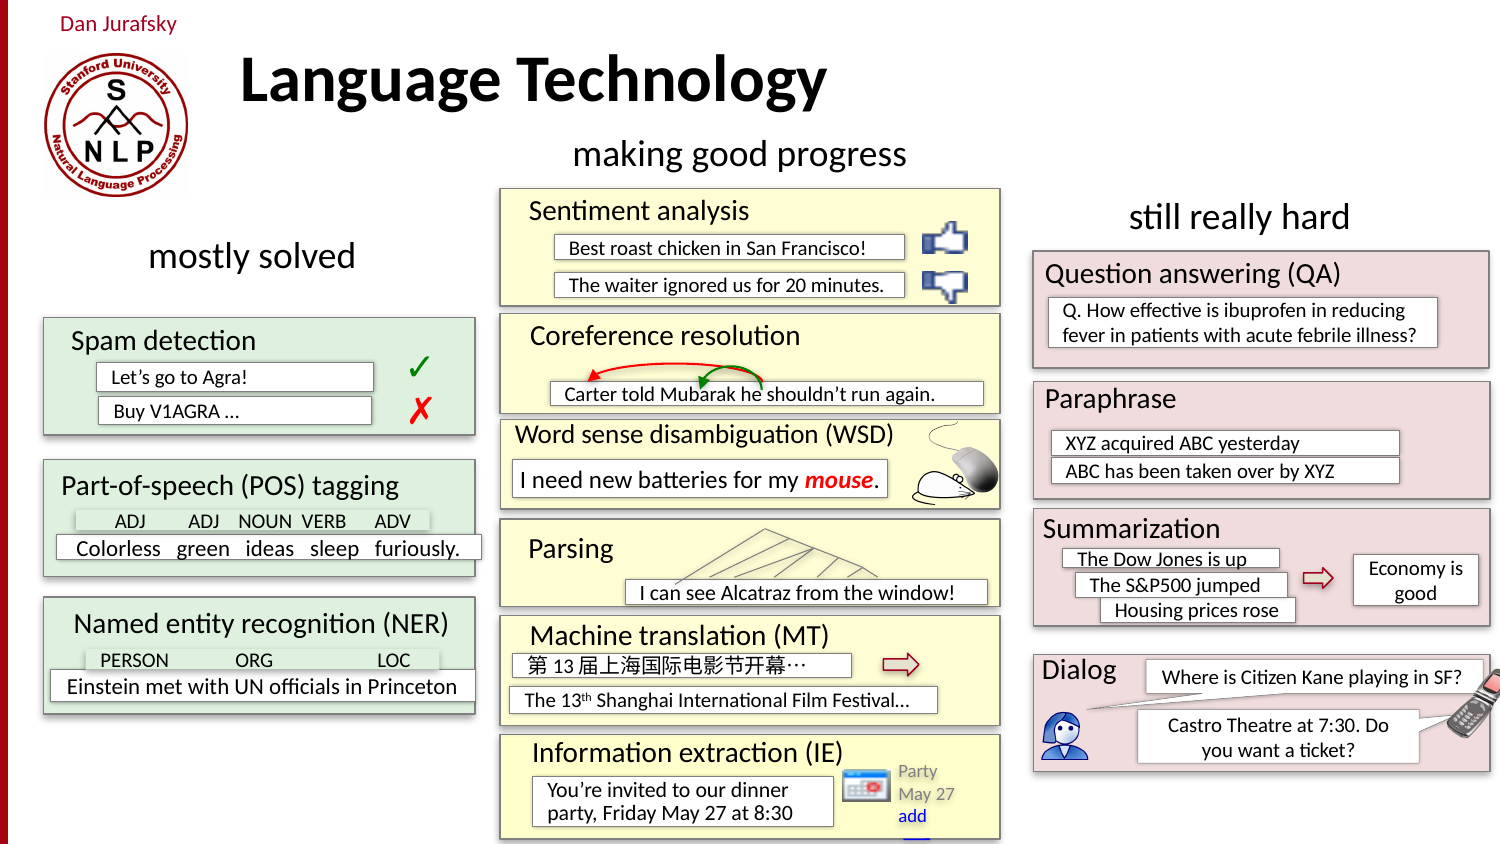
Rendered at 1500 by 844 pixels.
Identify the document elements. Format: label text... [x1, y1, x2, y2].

text_box [587, 361, 719, 383]
text_box ✓ [389, 335, 440, 396]
picture [842, 769, 891, 802]
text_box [764, 528, 790, 538]
text_box Carter told Mubarak he shouldn’t run again. [549, 380, 984, 406]
text_box [1033, 654, 1491, 710]
text_box I can see Alcatraz from the window! [624, 578, 988, 605]
picture [912, 421, 1001, 505]
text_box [842, 557, 864, 568]
text_box The Dow Jones is up [1062, 547, 1280, 568]
text_box Machine translation (MT) [514, 609, 845, 651]
picture [1445, 667, 1500, 740]
text_box [882, 652, 920, 677]
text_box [674, 529, 765, 585]
text_box 第13届上海国际电影节开幕… [512, 653, 852, 678]
text_box Sentiment analysis [514, 184, 765, 234]
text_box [768, 538, 790, 578]
text_box Coreference resolution [515, 309, 816, 359]
text_box Question answering (QA) [1030, 246, 1357, 297]
text_box XYZ acquired ABC yesterday [1050, 429, 1400, 456]
text_box [43, 459, 476, 577]
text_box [868, 567, 879, 578]
title Language Technology [225, 34, 1450, 122]
text_box Summarization [1028, 501, 1236, 552]
text_box [499, 518, 1001, 607]
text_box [819, 566, 838, 579]
text_box making good progress [537, 121, 943, 182]
picture [921, 271, 968, 304]
text_box Parsing [513, 521, 629, 572]
text_box [1302, 567, 1334, 589]
text_box Named entity recognition (NER) [58, 596, 465, 647]
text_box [818, 547, 839, 558]
text_box [698, 364, 764, 391]
text_box [1236, 508, 1491, 627]
text_box [1033, 381, 1491, 500]
text_box Information extraction (IE) [517, 726, 881, 776]
text_box [499, 734, 1001, 840]
text_box ADJ ADJ NOUN VERB ADV [75, 509, 430, 531]
text_box Economy is good [1352, 554, 1480, 606]
text_box The waiter ignored us for 20 minutes. [553, 271, 905, 298]
text_box I need new batteries for my mouse. [512, 459, 888, 498]
text_box still really hard [1037, 184, 1443, 245]
text_box Paraphrase [1030, 371, 1192, 422]
text_box Party May 27 add [883, 763, 977, 822]
text_box Spam detection [56, 313, 275, 364]
text_box [43, 317, 476, 436]
text_box [1020, 637, 1064, 688]
text_box [1197, 699, 1440, 716]
text_box [43, 596, 476, 715]
text_box ✗ [390, 379, 446, 440]
text_box [1033, 552, 1100, 627]
text_box [1032, 250, 1490, 369]
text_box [793, 538, 814, 549]
text_box [500, 419, 1001, 510]
picture [1033, 711, 1096, 760]
text_box Dialog [1027, 642, 1132, 693]
text_box You’re invited to our dinner party, Friday May 27 at 8:30 [532, 776, 834, 827]
text_box Let’s go to Agra! [96, 361, 374, 392]
text_box [1033, 712, 1491, 772]
text_box Housing prices rose [1099, 596, 1296, 623]
text_box Part-of-speech (POS) tagging [46, 459, 415, 509]
picture [44, 53, 188, 197]
text_box [499, 313, 1001, 414]
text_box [793, 555, 815, 578]
text_box The 13th Shanghai International Film Festival… [509, 685, 938, 714]
text_box Buy V1AGRA … [98, 396, 372, 425]
text_box Einstein met with UN officials in Princeton [49, 669, 476, 702]
text_box Q. How effective is ibuprofen in reducing fever in patients with acute febrile illness? [1047, 296, 1438, 348]
text_box Castro Theatre at 7:30. Do you want a ticket? [1137, 708, 1440, 764]
text_box Where is Citizen Kane playing in SF? [1086, 658, 1484, 710]
text_box [499, 615, 1001, 726]
text_box Word sense disambiguation (WSD) [500, 409, 913, 457]
text_box The S&P500 jumped [1074, 571, 1288, 598]
text_box ABC has been taken over by XYZ [1050, 457, 1400, 484]
text_box [499, 188, 1001, 307]
picture [921, 221, 968, 254]
text_box Colorless green ideas sleep furiously. [56, 534, 482, 560]
text_box PERSON ORG LOC [85, 648, 440, 670]
text_box mostly solved [50, 223, 455, 284]
text_box Best roast chicken in San Francisco! [553, 233, 905, 260]
